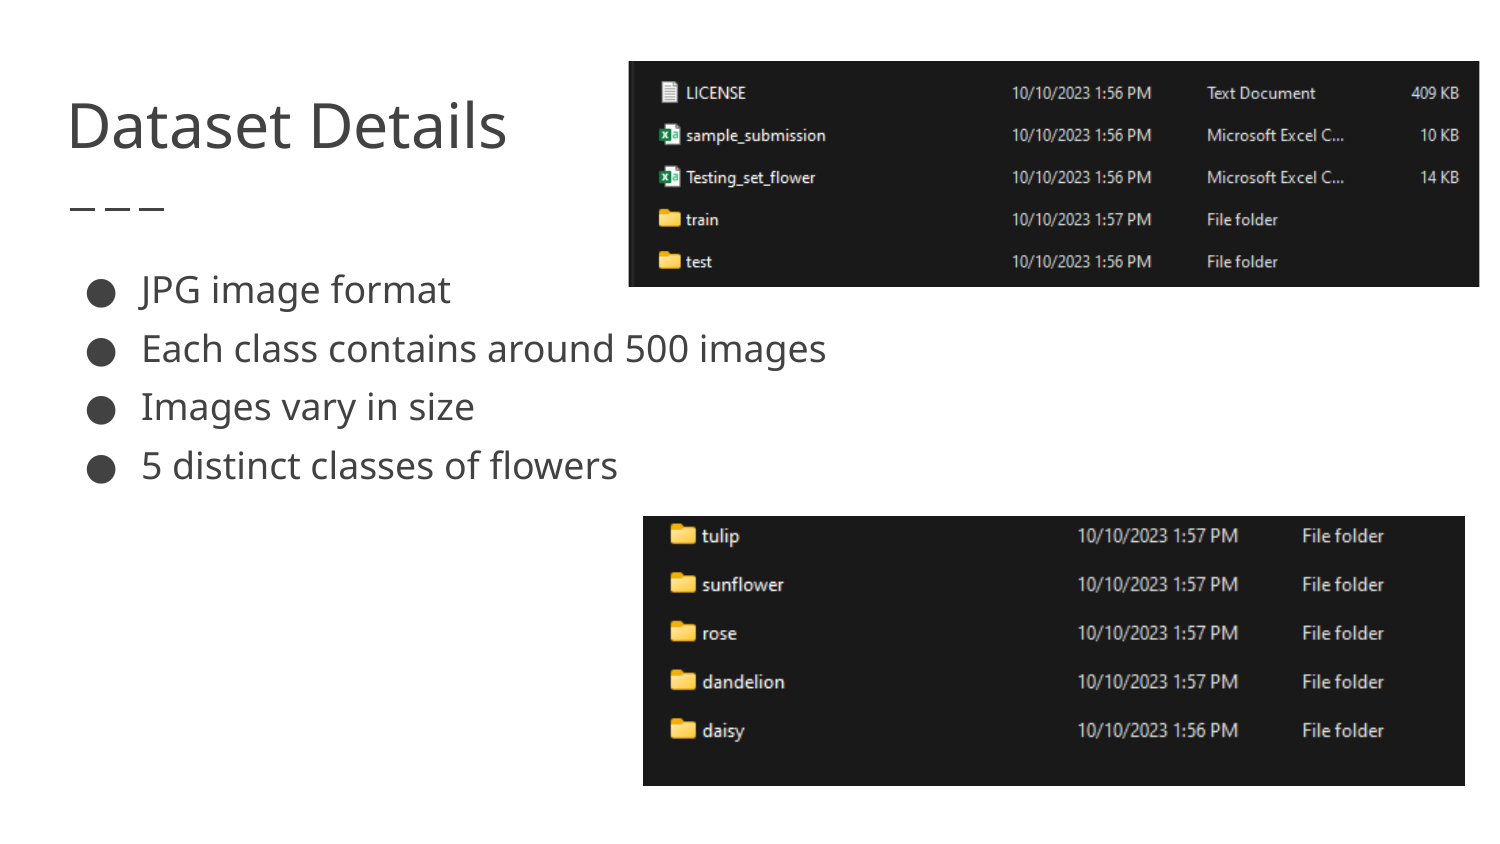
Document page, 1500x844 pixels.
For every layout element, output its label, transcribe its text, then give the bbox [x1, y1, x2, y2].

title Dataset Details [51, 61, 626, 182]
list JPG image format Each class contains around 500 images Images vary in size 5 distinct classes of flowers [51, 240, 1449, 750]
picture [642, 516, 1466, 786]
picture [628, 60, 1480, 287]
